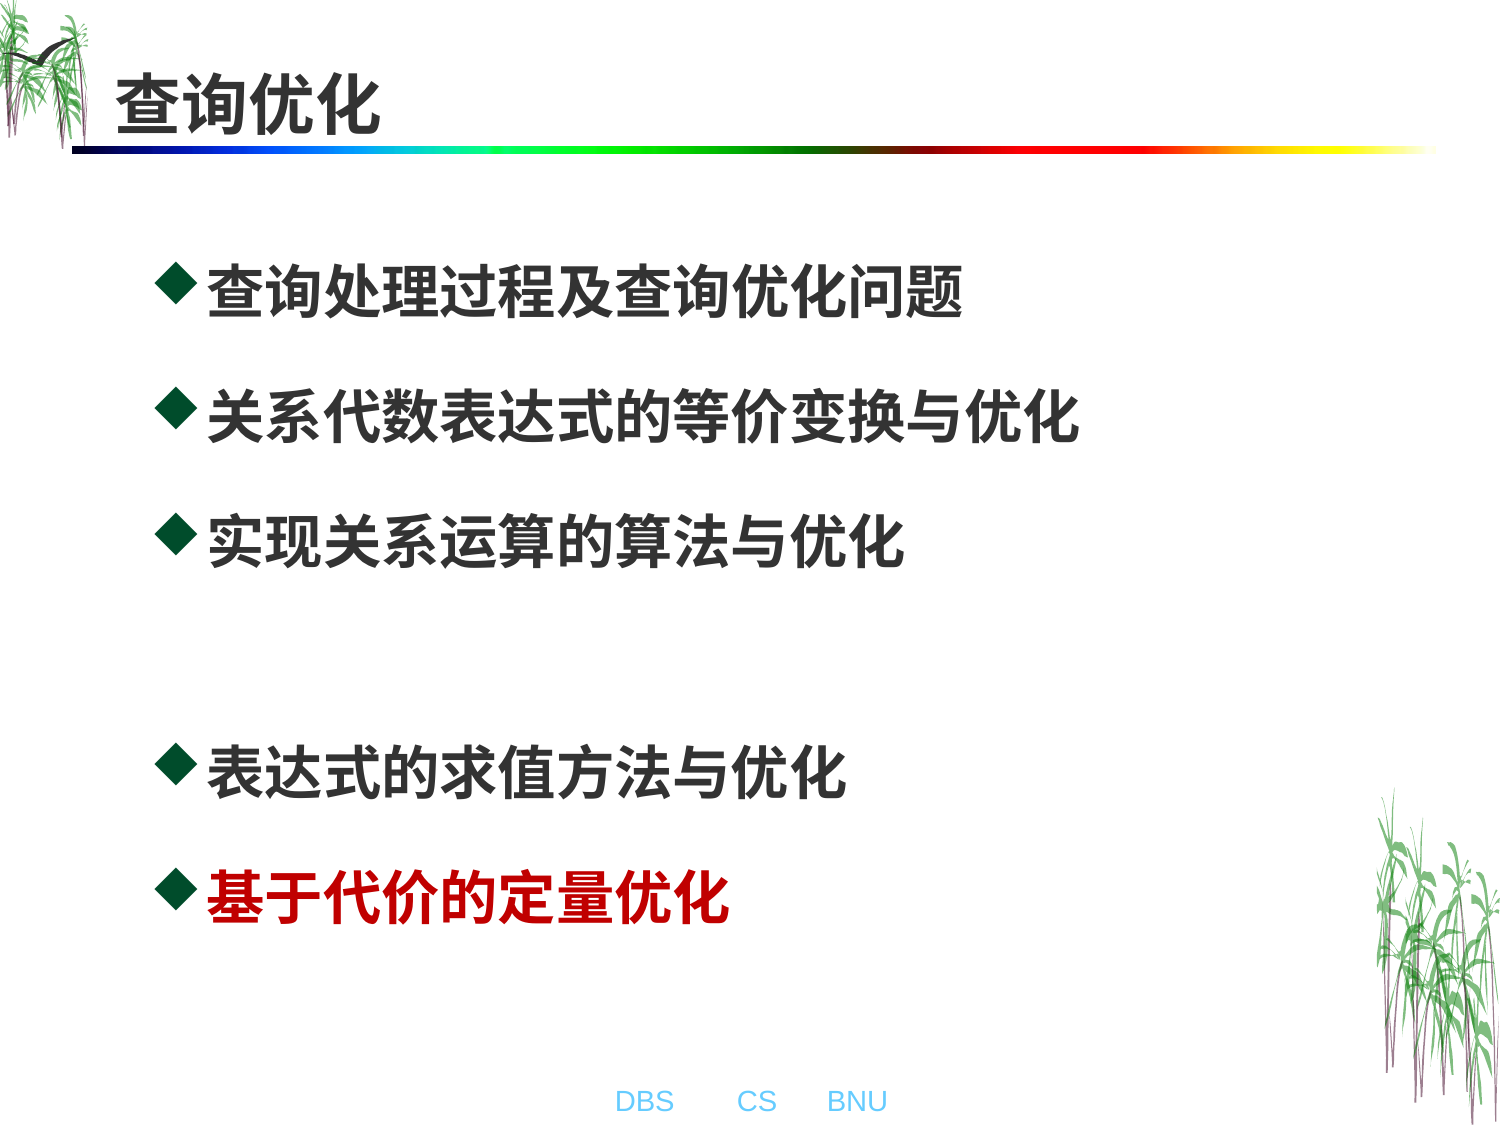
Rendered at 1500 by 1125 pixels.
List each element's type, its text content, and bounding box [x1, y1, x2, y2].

picture [72, 146, 362, 154]
list 查询处理过程及查询优化问题 关系代数表达式的等价变换与优化 实现关系运算的算法与优化 表达式的求值方法与优化 基于代价的定量优化 [135, 212, 1253, 979]
title 查询优化 [99, 24, 1450, 151]
